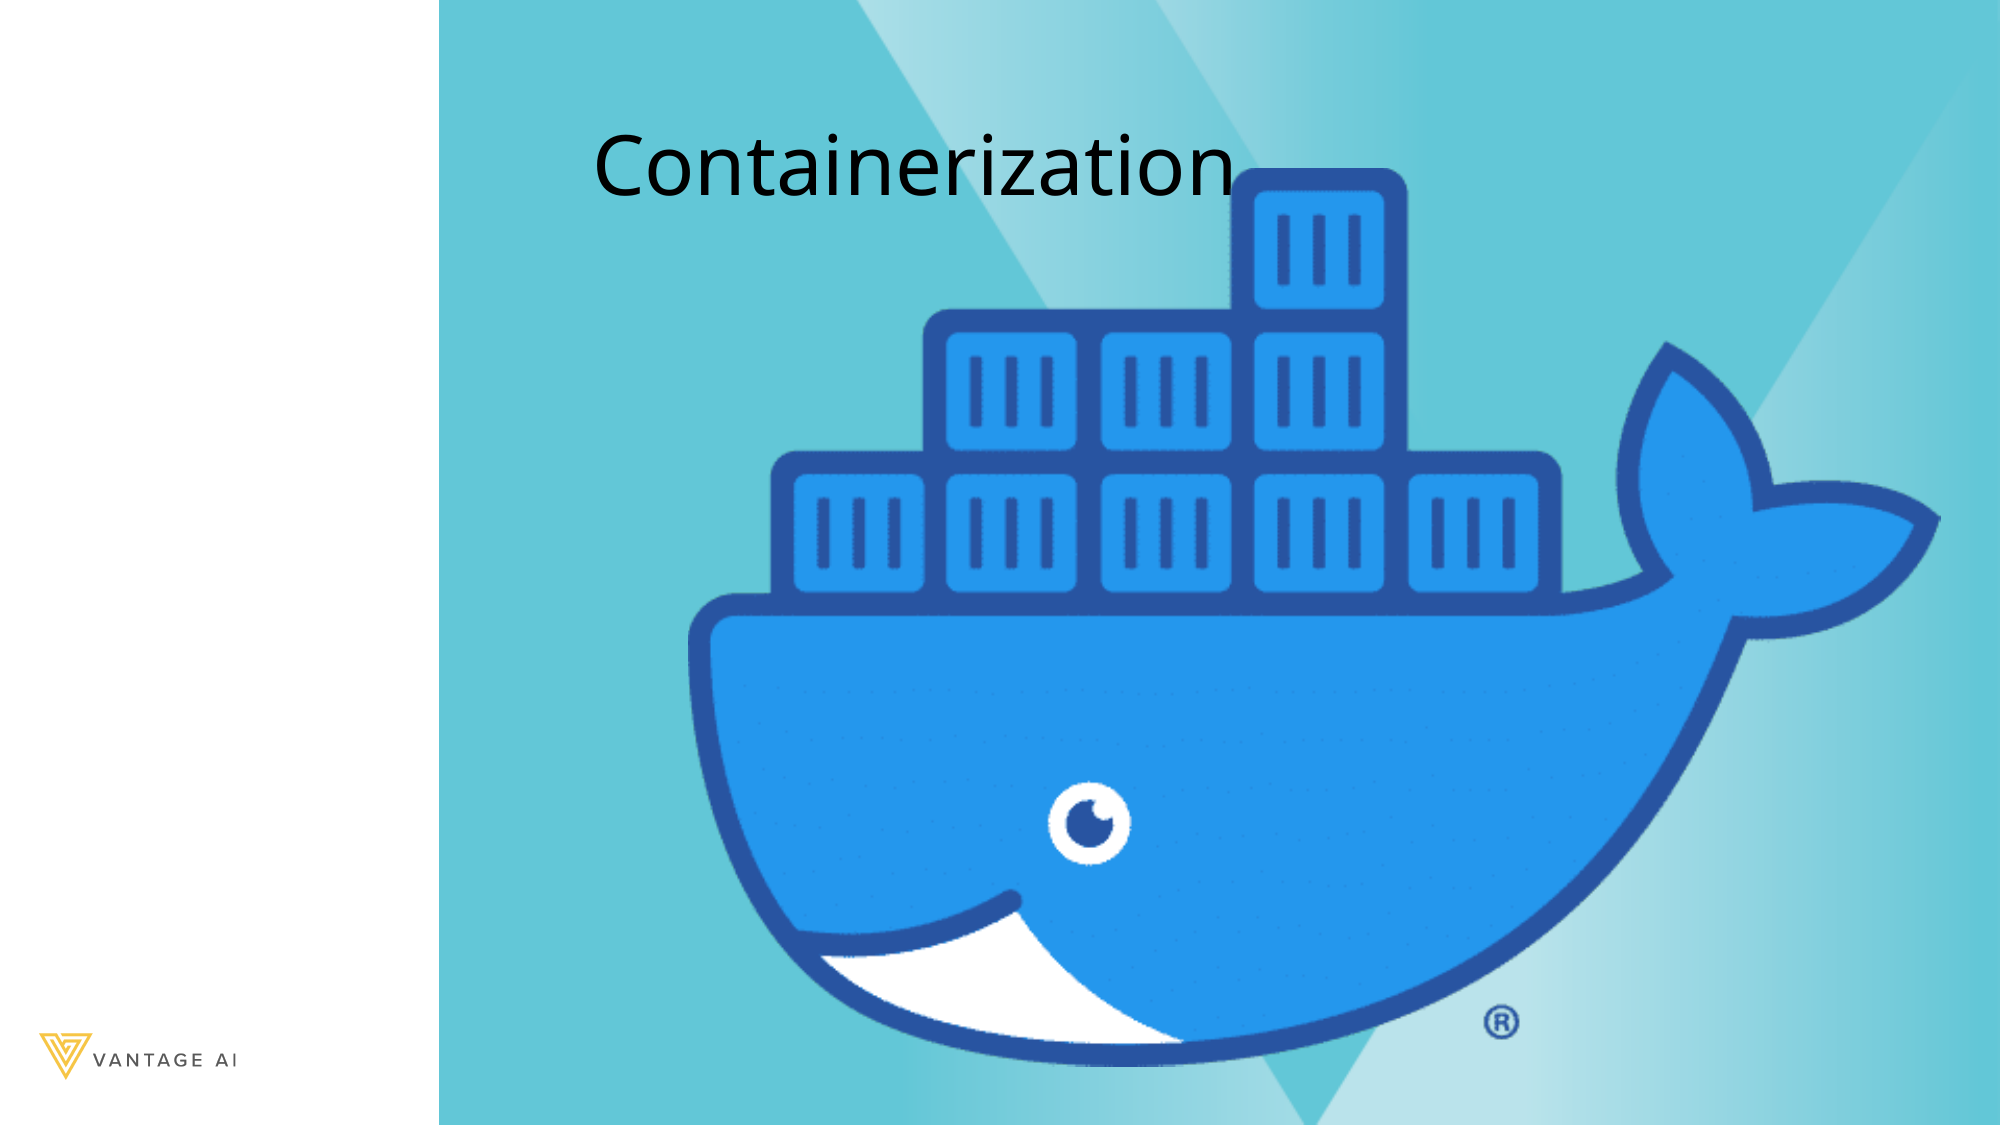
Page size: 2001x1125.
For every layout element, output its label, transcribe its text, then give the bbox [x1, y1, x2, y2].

picture [439, 0, 2000, 1125]
picture [14, 993, 274, 1123]
title Containerization [577, 115, 1796, 253]
